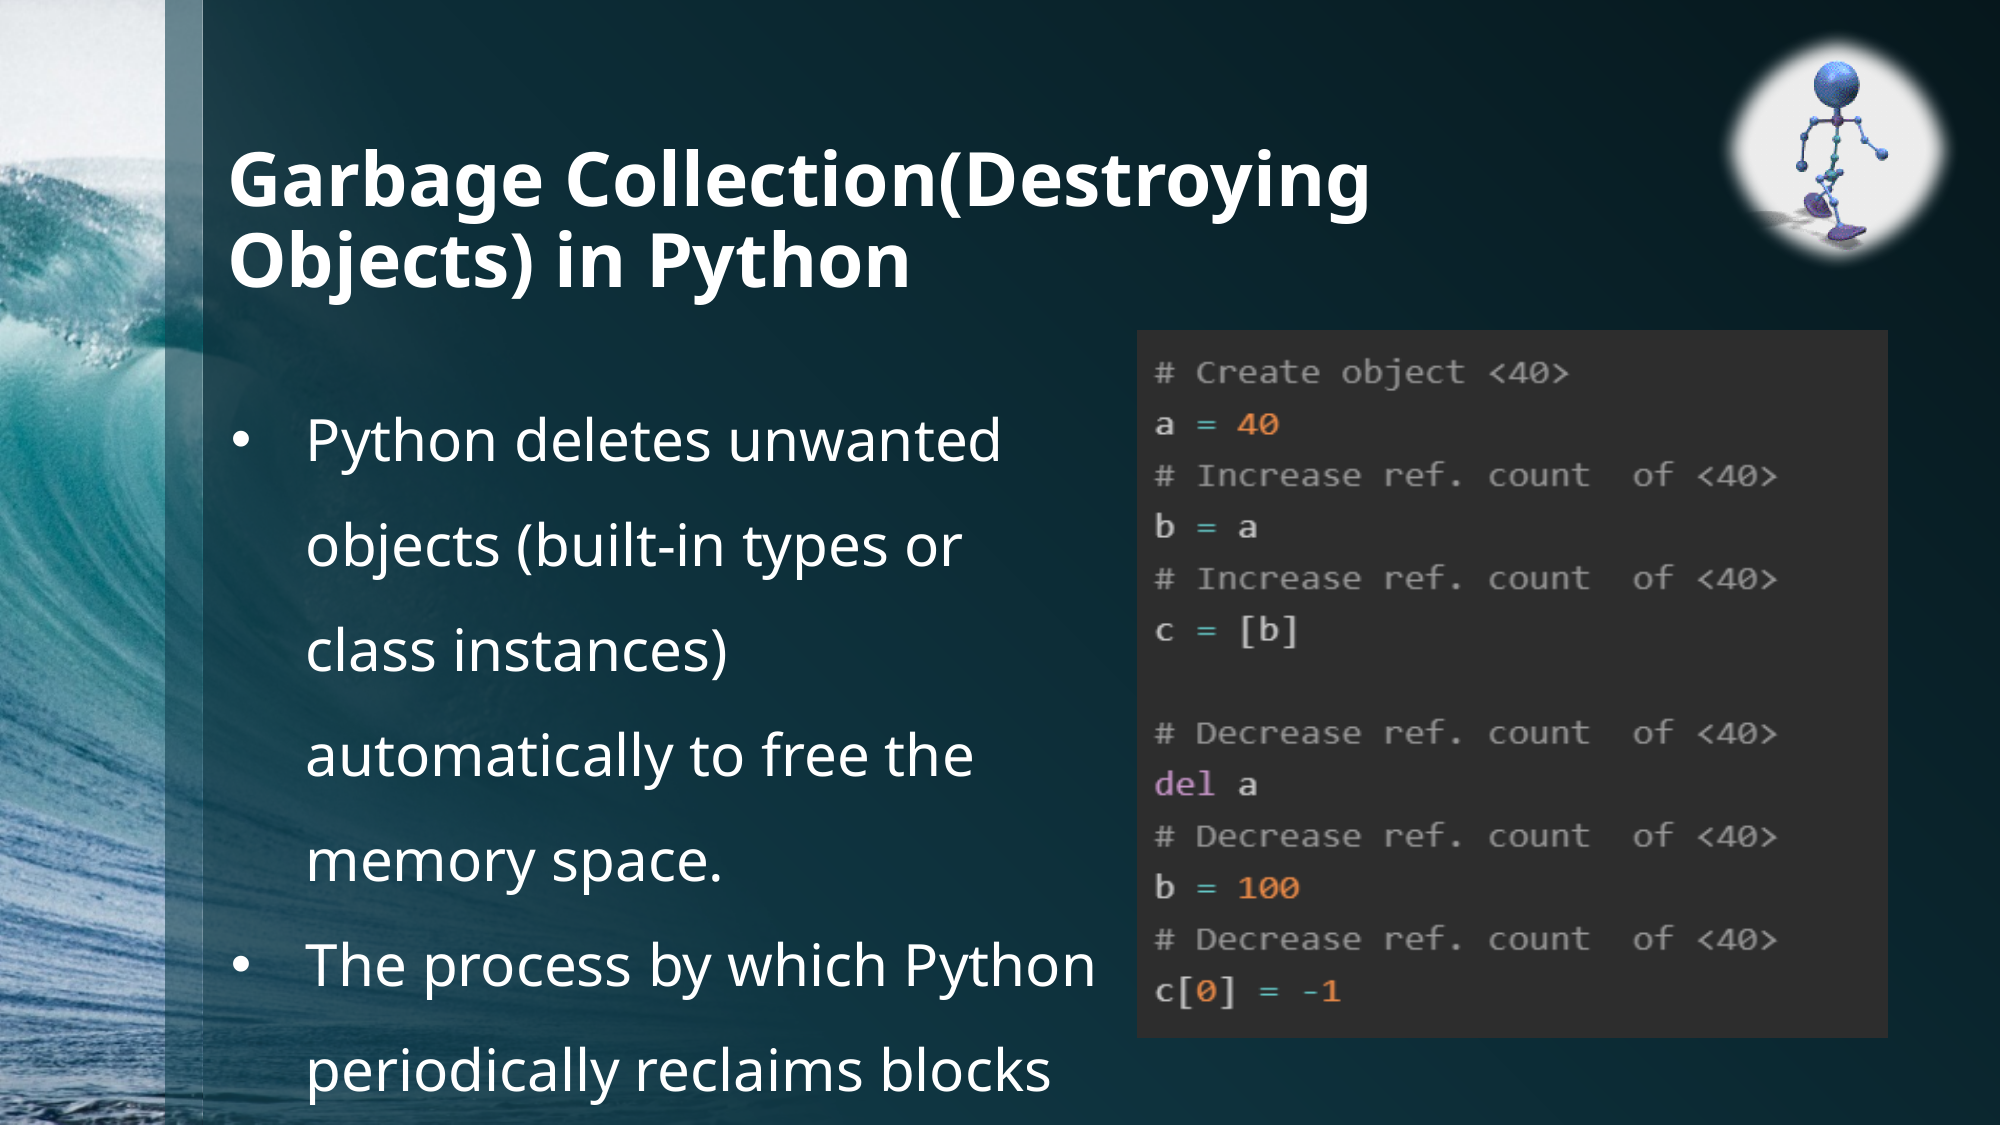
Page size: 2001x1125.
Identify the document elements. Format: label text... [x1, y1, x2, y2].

text_box Python deletes unwanted objects (built-in types or class instances) automatically to free the memory space. The process by which Python periodically reclaims blocks of memory that no longer are in use is termed Garbage Collection. [216, 361, 1113, 1125]
picture [0, 0, 2000, 1125]
title Garbage Collection(Destroying Objects) in Python [212, 111, 1713, 312]
